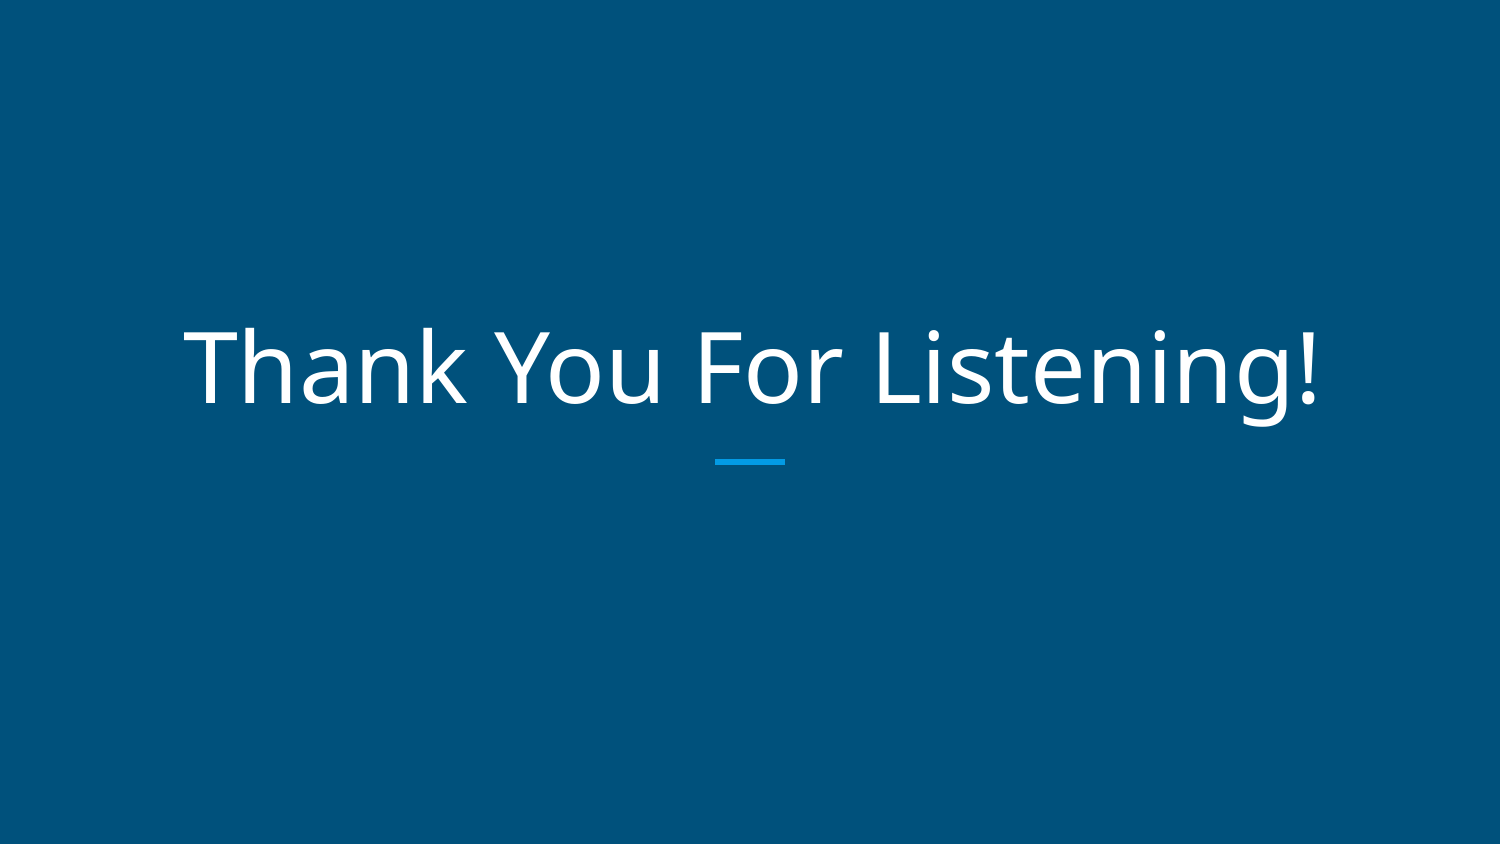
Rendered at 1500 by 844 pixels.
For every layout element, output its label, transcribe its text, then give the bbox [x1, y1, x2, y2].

title Thank You For Listening! [78, 289, 1428, 439]
